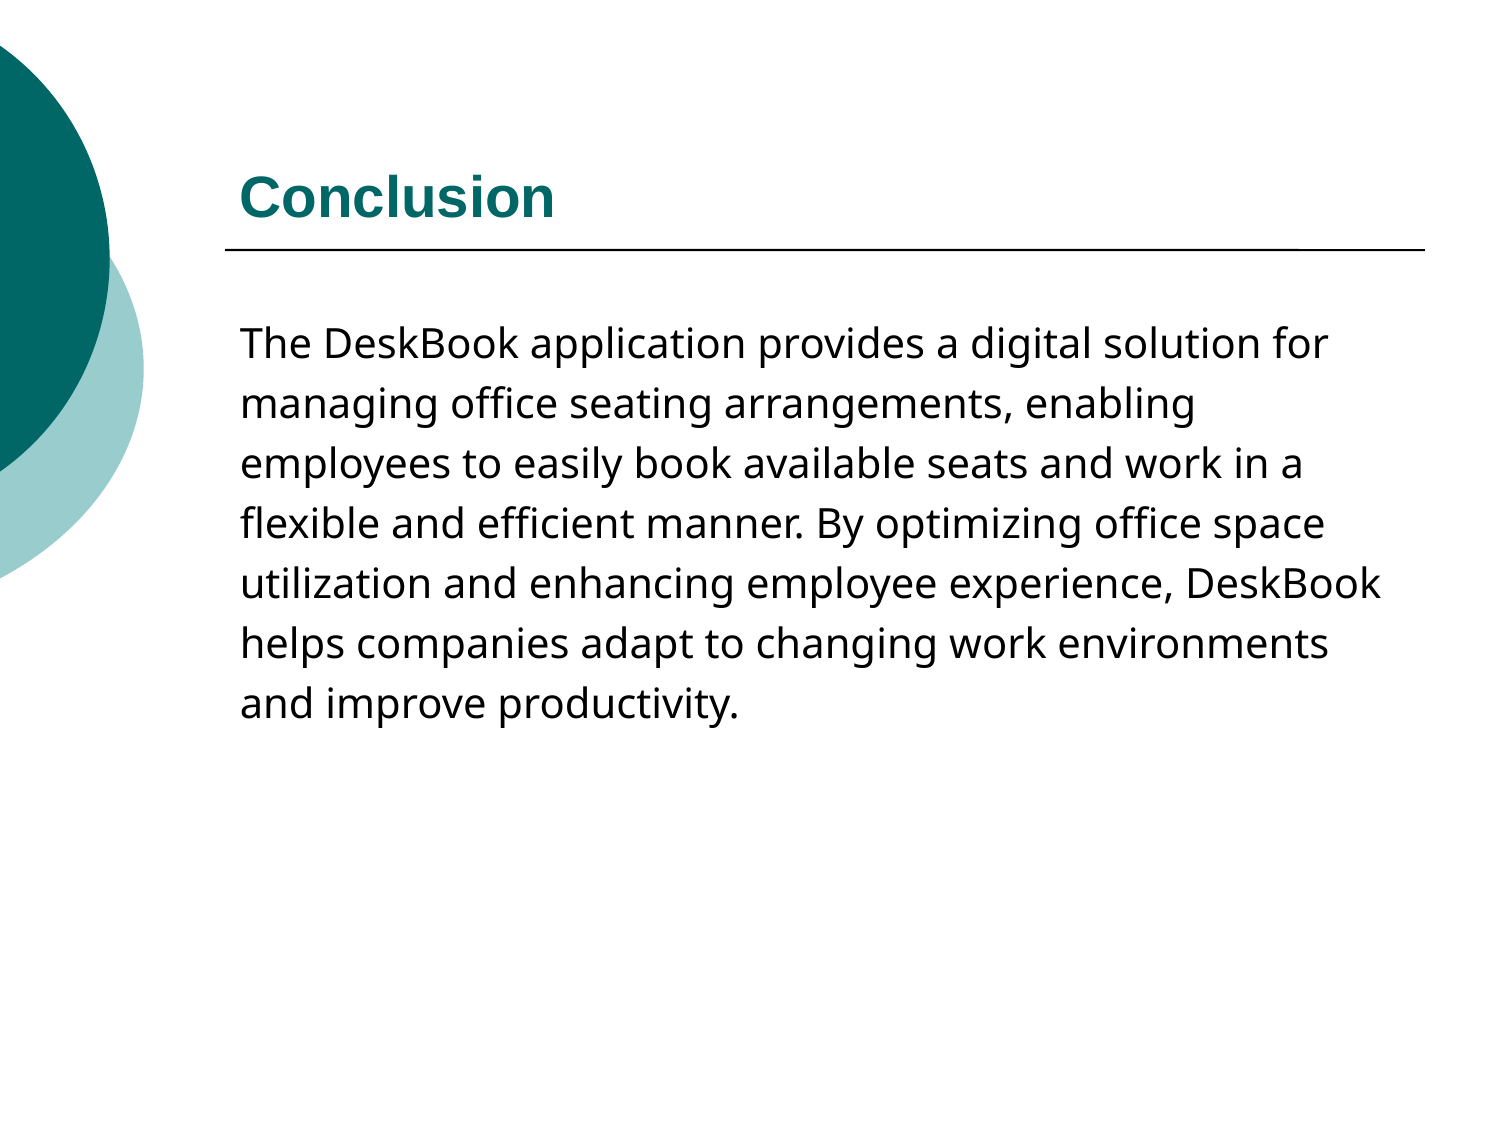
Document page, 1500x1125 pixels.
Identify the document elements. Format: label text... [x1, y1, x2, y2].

list The DeskBook application provides a digital solution for managing office seating arrangements, enabling employees to easily book available seats and work in a flexible and efficient manner. By optimizing office space utilization and enhancing employee experience, DeskBook helps companies adapt to changing work environments and improve productivity. [224, 299, 1425, 975]
title Conclusion [224, 117, 1425, 237]
